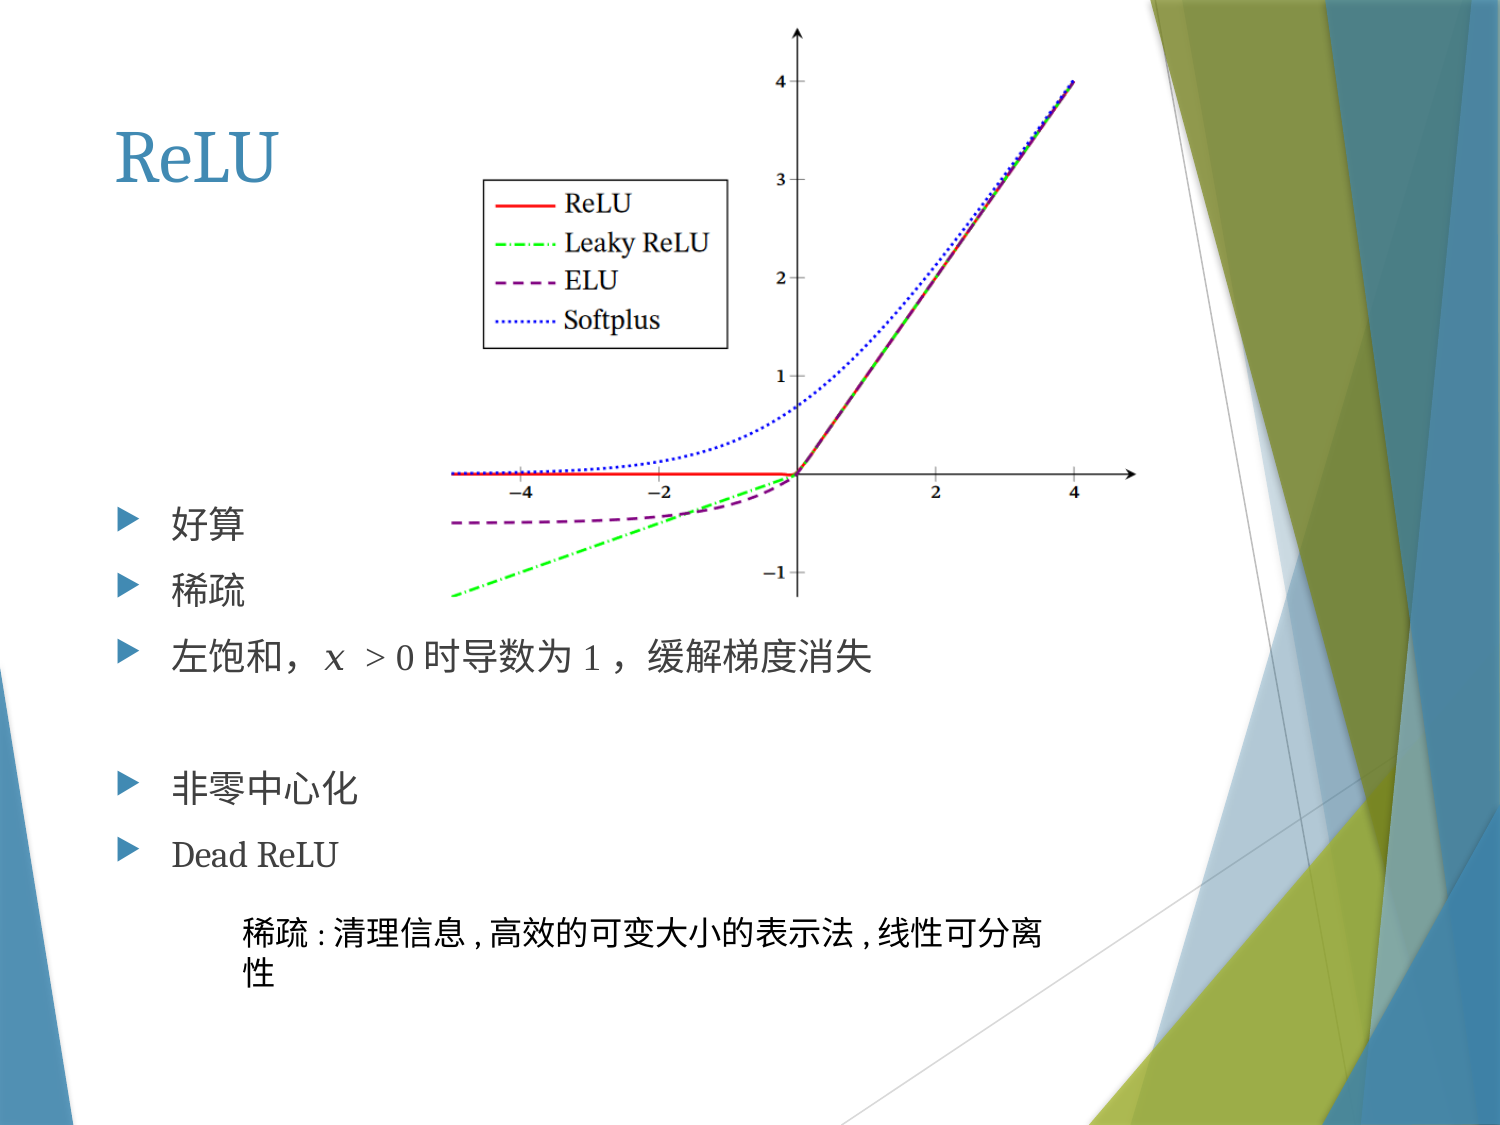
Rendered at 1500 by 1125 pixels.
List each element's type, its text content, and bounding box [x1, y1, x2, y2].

list 好算 稀疏 左饱和，𝑥 > 0时导数为1，缓解梯度消失 非零中心化 Dead ReLU [99, 493, 1142, 991]
text_box 稀疏:清理信息,高效的可变大小的表示法,线性可分离性 [227, 904, 1084, 1000]
picture [429, 0, 1142, 616]
title ReLU [99, 99, 425, 317]
